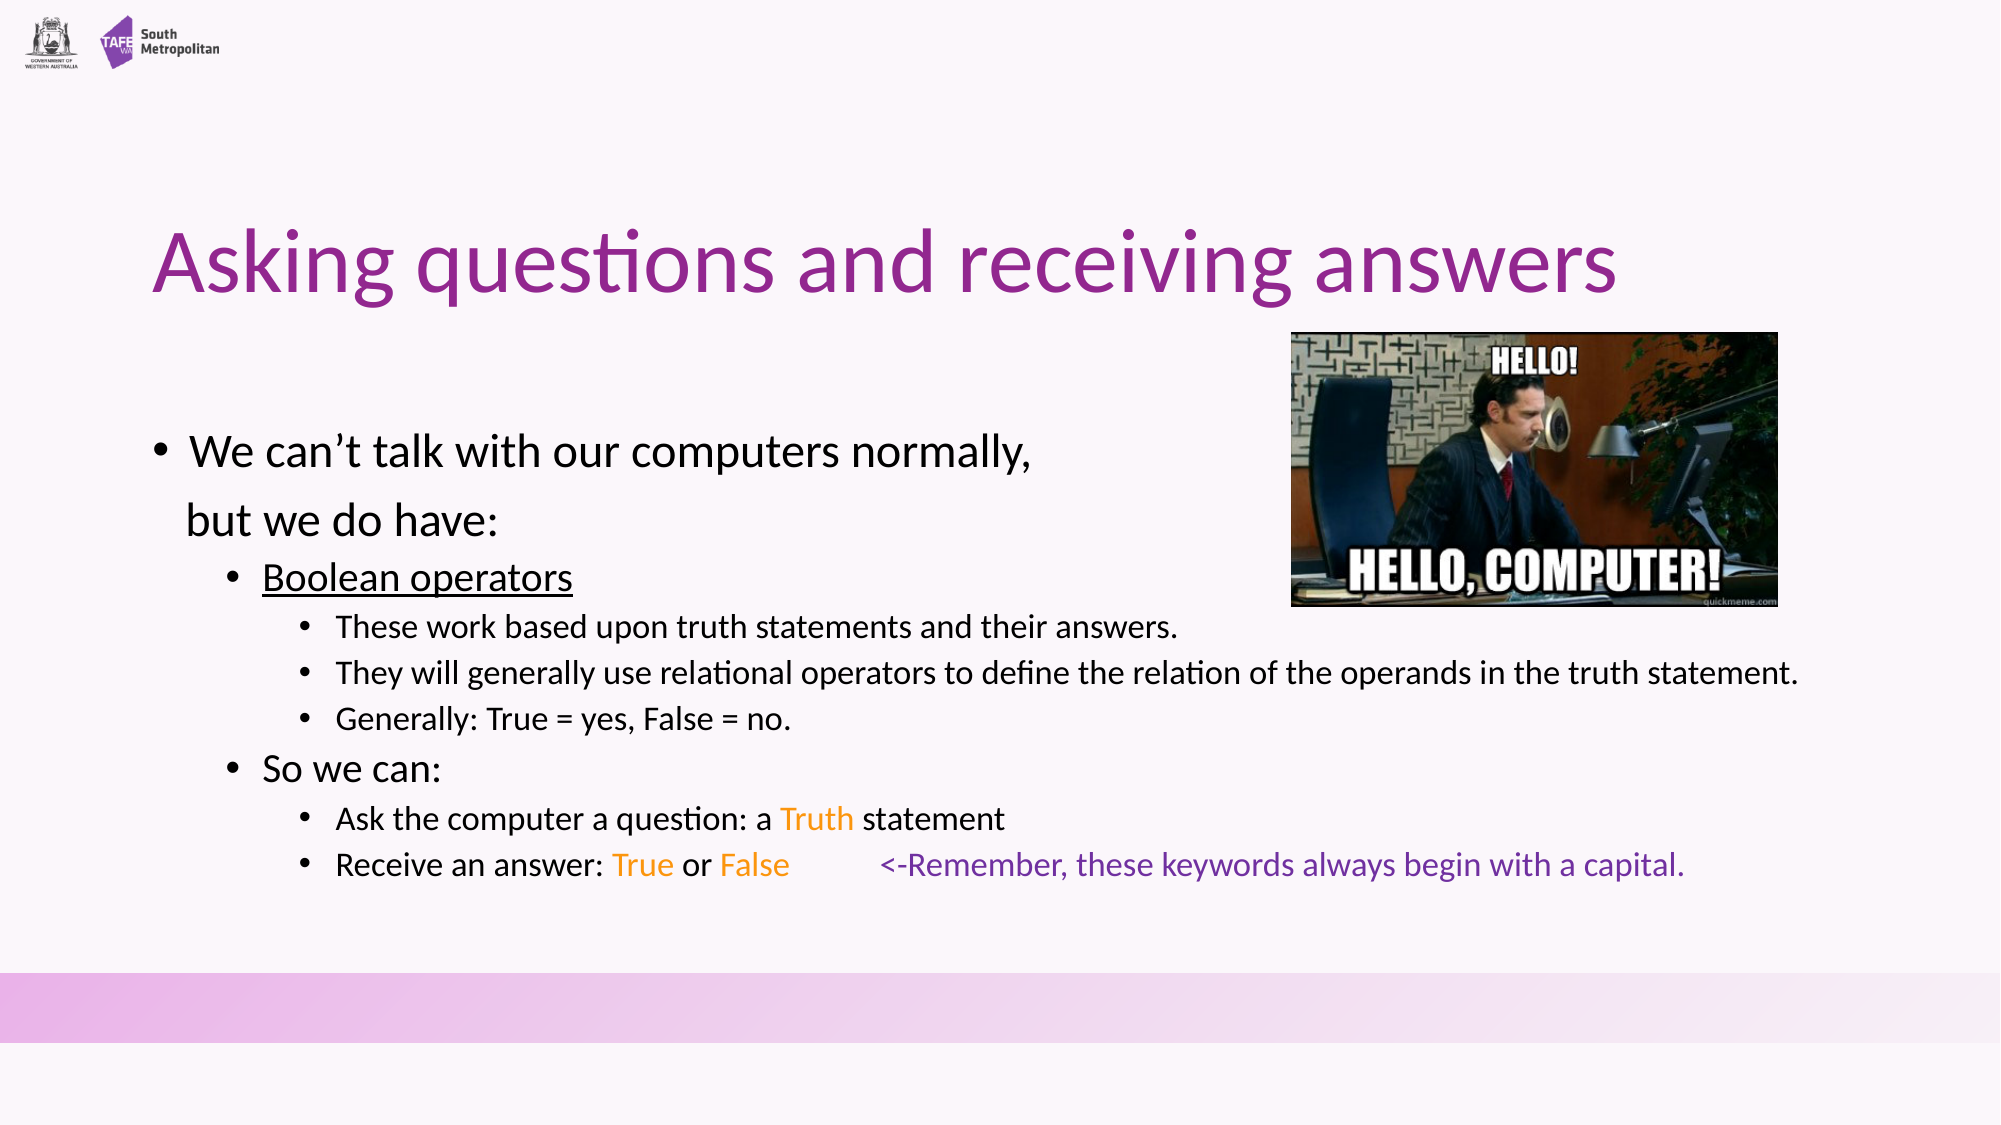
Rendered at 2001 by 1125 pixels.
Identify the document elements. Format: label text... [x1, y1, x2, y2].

picture [25, 15, 219, 69]
picture [1291, 332, 1778, 607]
title Asking questions and receiving answers [137, 154, 1826, 372]
list We can’t talk with our computers normally, but we do have: Boolean operators These work based upon truth statements and their answers. They will generally use relational operators to define the relation of the operands in the truth statement. Generally: True = yes, False = no. So we can: Ask the computer a question: a Truth statement Receive an answer: True or False <-Remember, these keywords always begin with a capital. [137, 418, 1863, 900]
